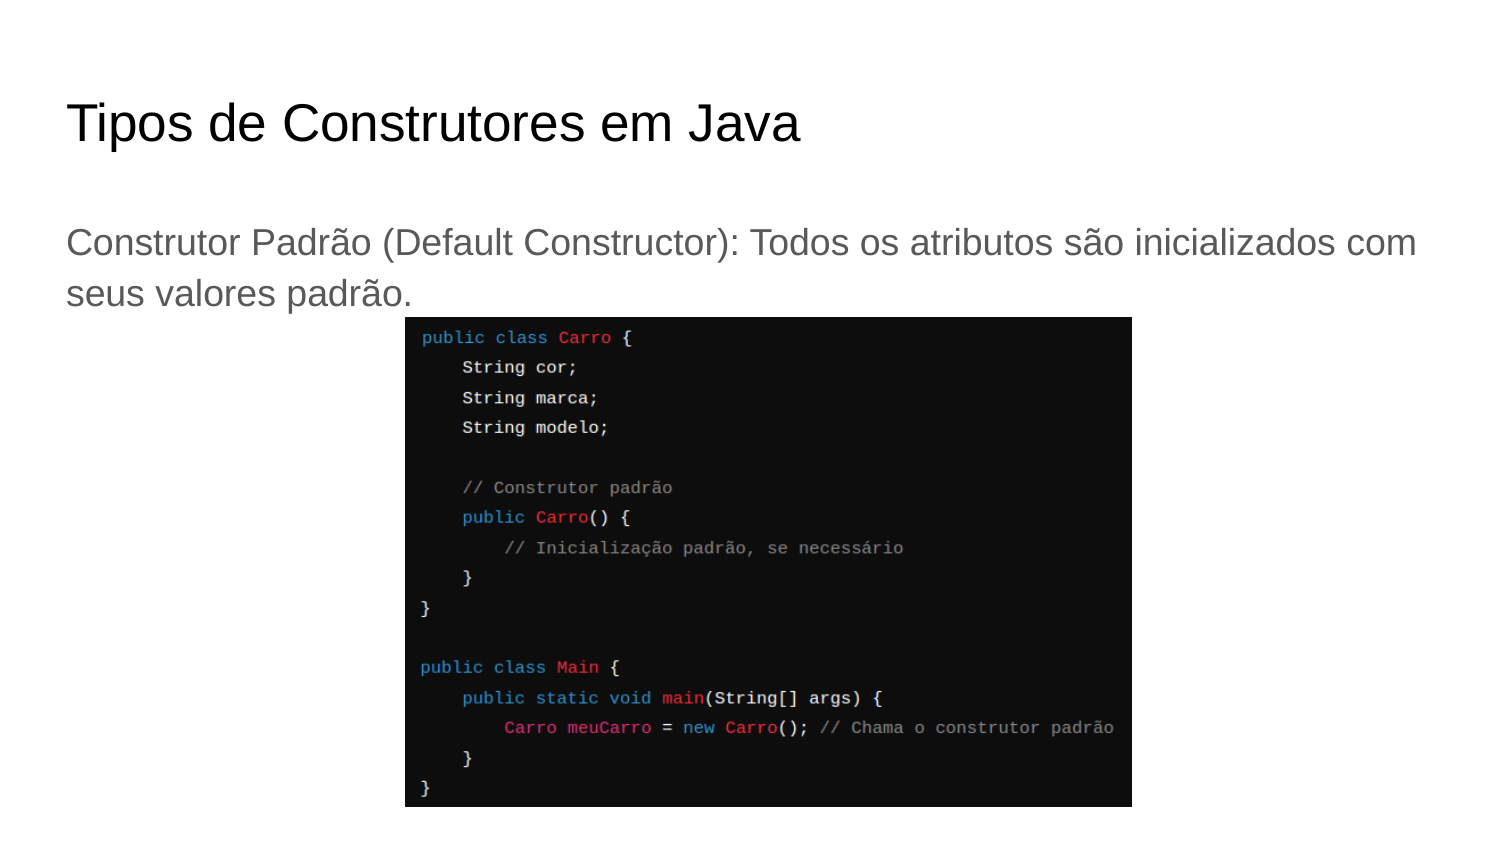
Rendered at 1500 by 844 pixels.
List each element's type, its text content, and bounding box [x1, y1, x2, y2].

title Tipos de Construtores em Java [51, 72, 1449, 167]
list Construtor Padrão (Default Constructor): Todos os atributos são inicializados com seus valores padrão. [51, 196, 1449, 757]
picture [404, 317, 1132, 808]
